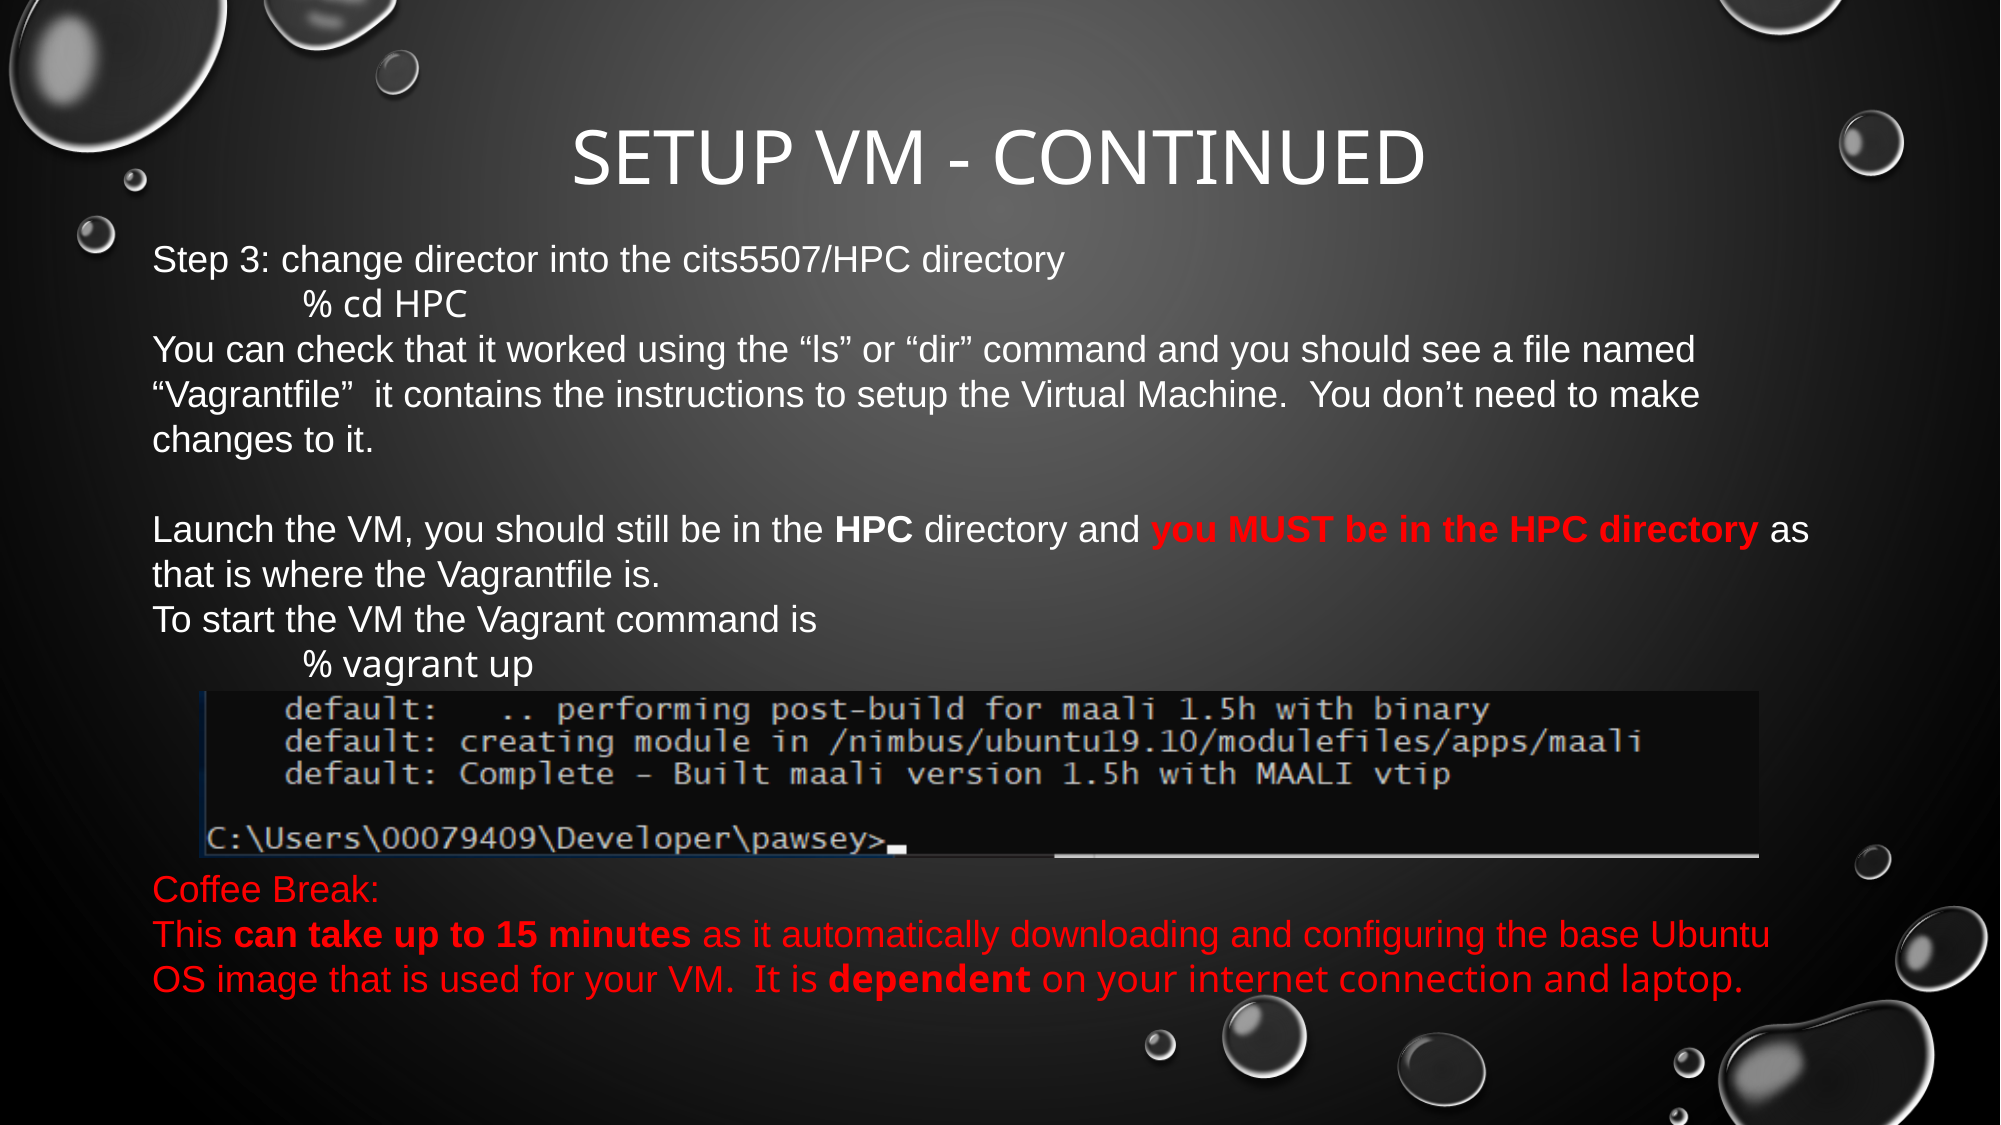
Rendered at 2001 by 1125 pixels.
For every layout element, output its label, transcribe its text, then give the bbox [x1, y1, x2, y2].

title Setup VM - continued [149, 61, 1851, 259]
text_box Step 3: change director into the cits5507/HPC directory % cd HPC You can check that it worked using the “ls” or “dir” command and you should see a file named “Vagrantfile” it contains the instructions to setup the Virtual Machine. You don’t need to make changes to it. Launch the VM, you should still be in the HPC directory and you MUST be in the HPC directory as that is where the Vagrantfile is. To start the VM the Vagrant command is % vagrant up Coffee Break: This can take up to 15 minutes as it automatically downloading and configuring the base Ubuntu OS image that is used for your VM. It is dependent on your internet connection and laptop. [137, 227, 1840, 1007]
picture [0, 0, 2000, 1125]
